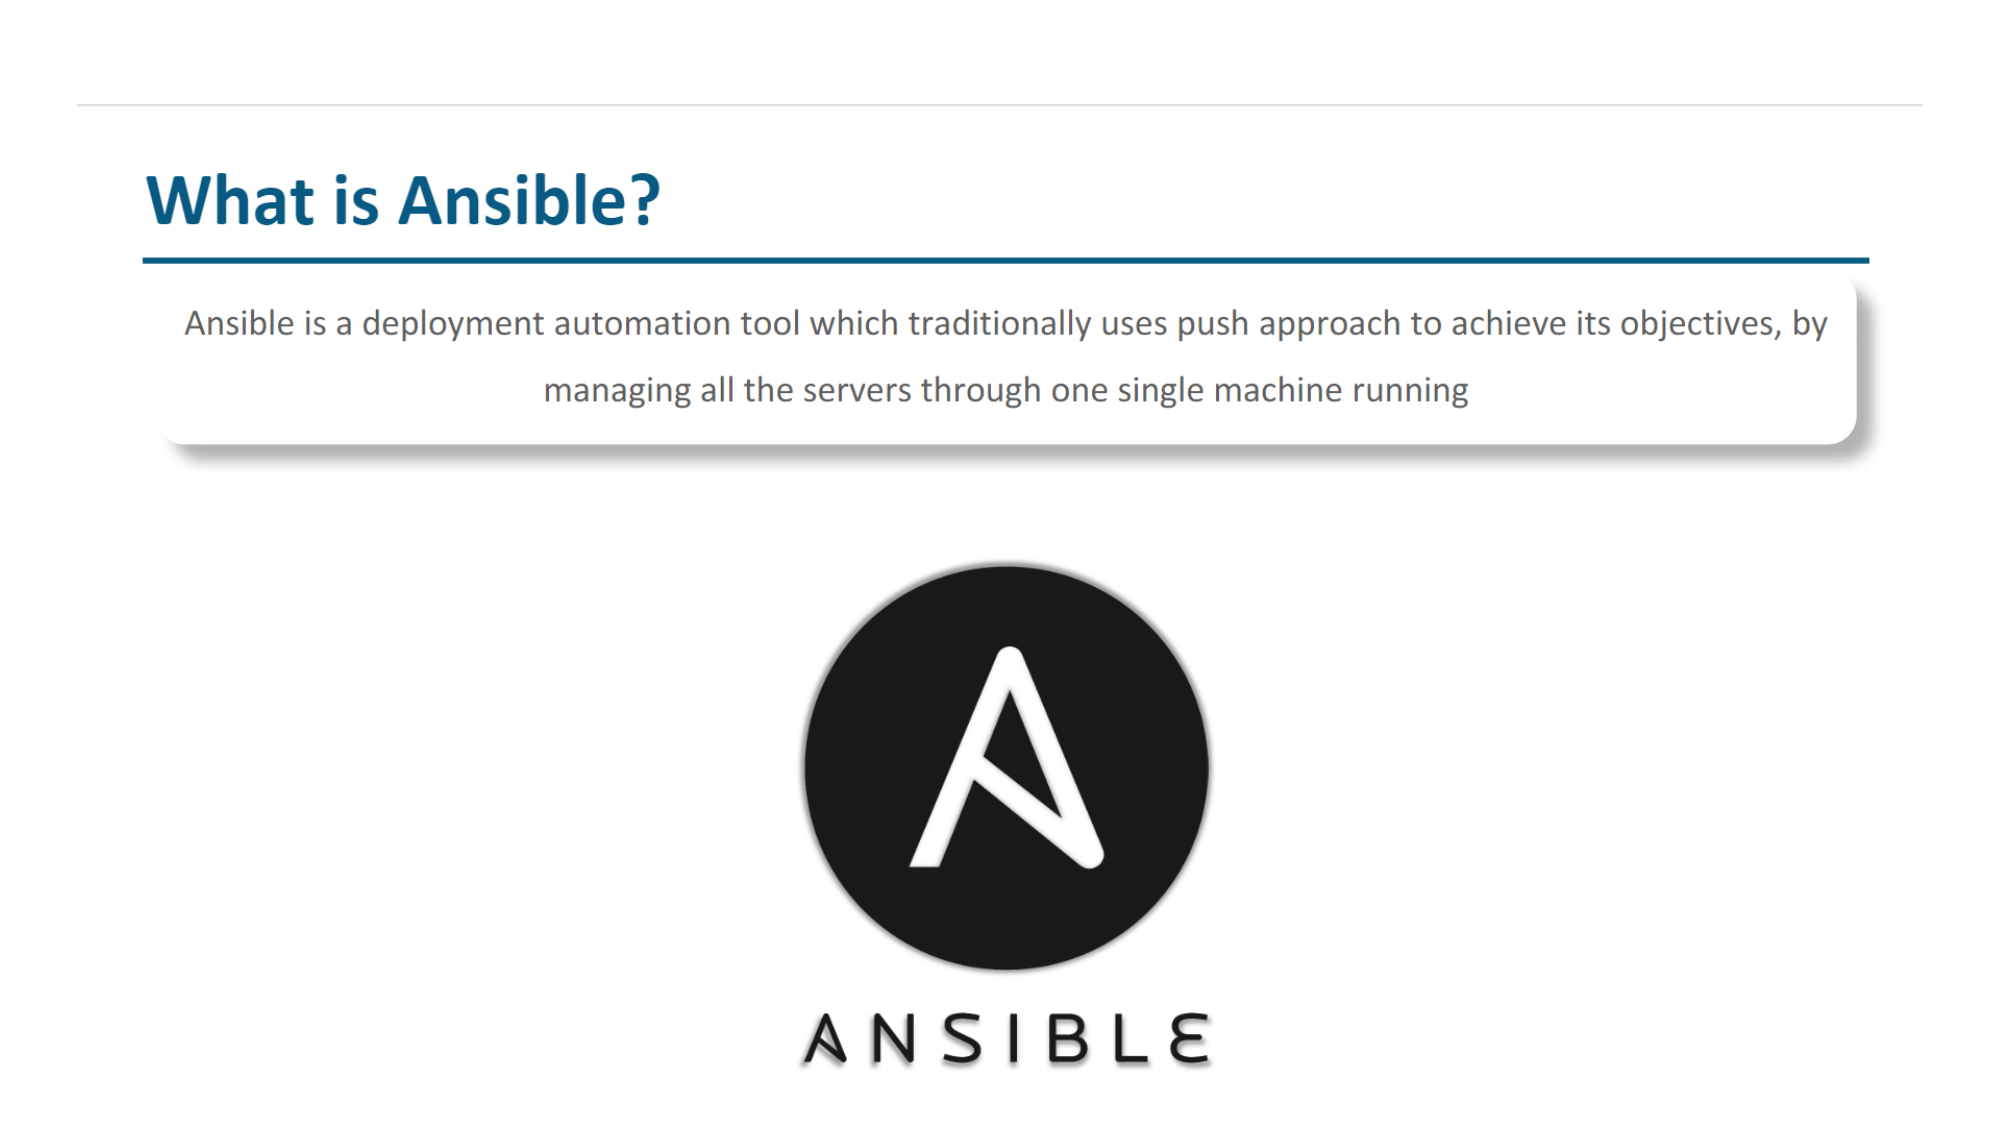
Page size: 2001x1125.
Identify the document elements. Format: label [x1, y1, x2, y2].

picture [77, 104, 1923, 1073]
